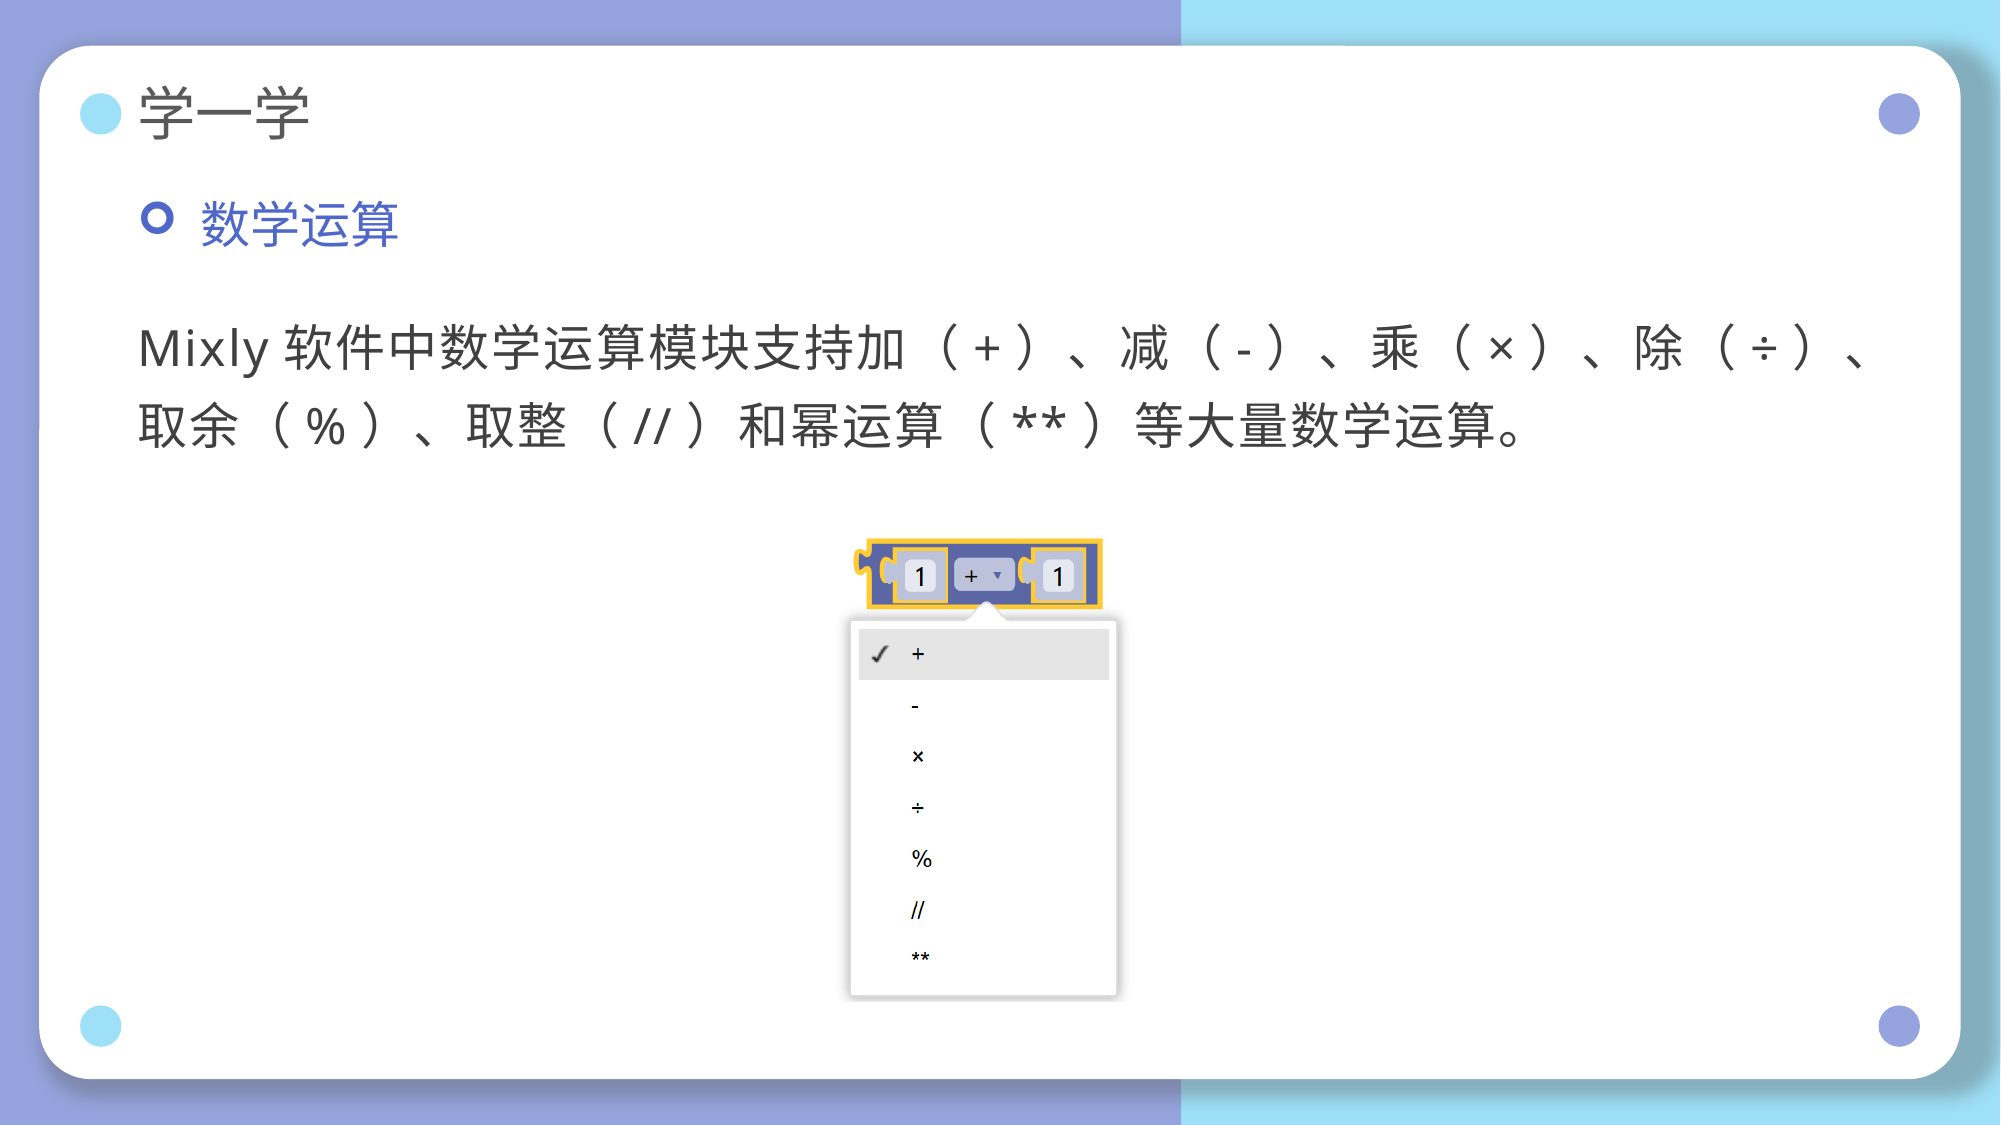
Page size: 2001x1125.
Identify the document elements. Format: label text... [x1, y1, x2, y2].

list Mixly软件中数学运算模块支持加（+）、减（-）、乘（×）、除（÷）、取余（%）、取整（//）和幂运算（**）等大量数学运算。 [137, 291, 1845, 563]
picture [822, 509, 1178, 1002]
title 学一学 [137, 77, 976, 157]
list 数学运算 [137, 185, 976, 262]
